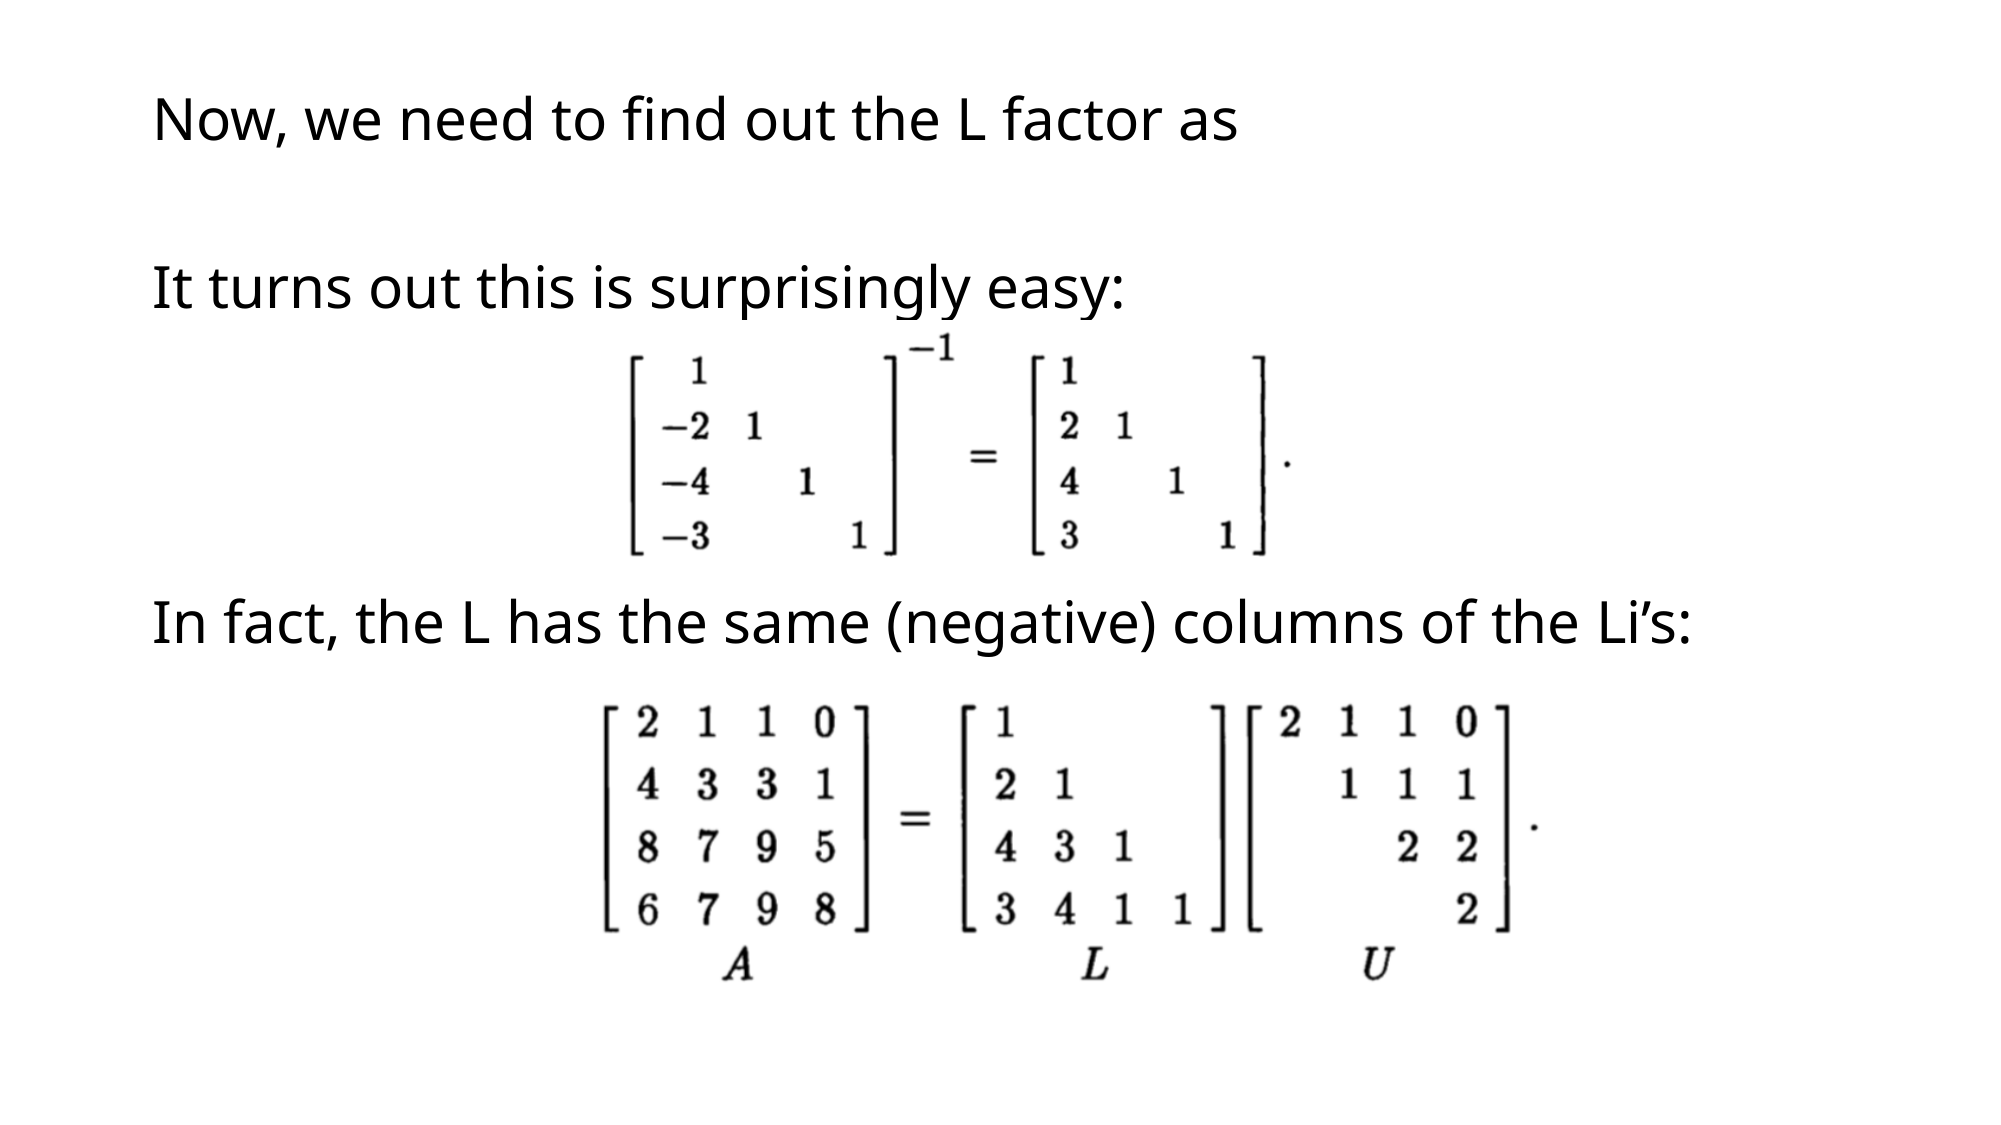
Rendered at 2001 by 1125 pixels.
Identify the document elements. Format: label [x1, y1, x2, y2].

picture [573, 672, 1543, 993]
picture [593, 320, 1310, 583]
